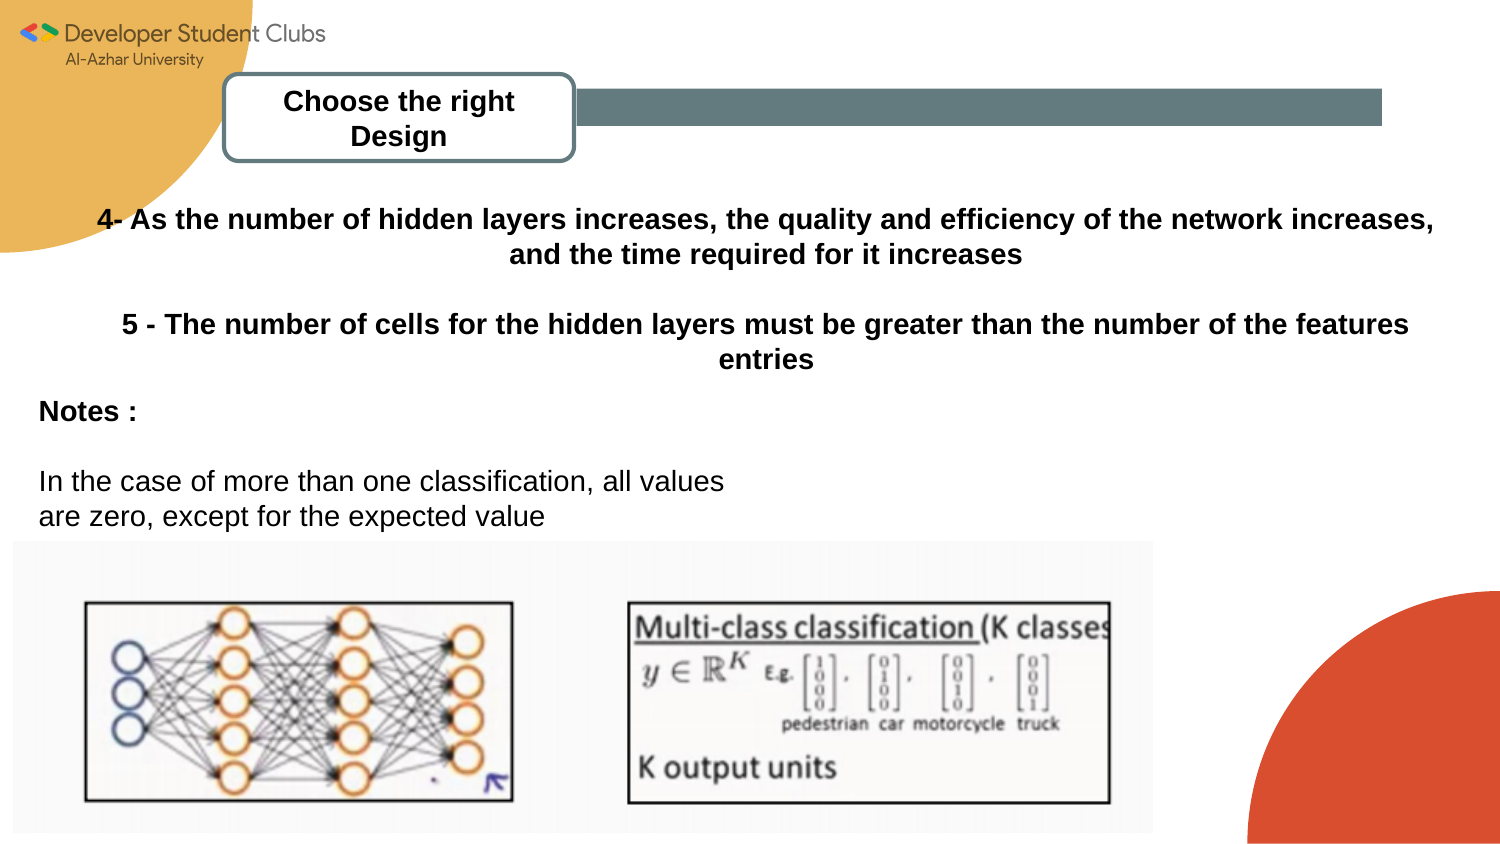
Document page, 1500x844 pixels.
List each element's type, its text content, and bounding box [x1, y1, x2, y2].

picture [13, 541, 1153, 833]
picture [13, 4, 329, 75]
text_box 4- As the number of hidden layers increases, the quality and efficiency of the network increases, and the time required for it increases 5 - The number of cells for the hidden layers must be greater than the number of the features entries [69, 193, 1463, 383]
text_box Choose the right Design [221, 71, 577, 164]
text_box Notes : In the case of more than one classification, all values are zero, except for the expected value [24, 385, 774, 540]
